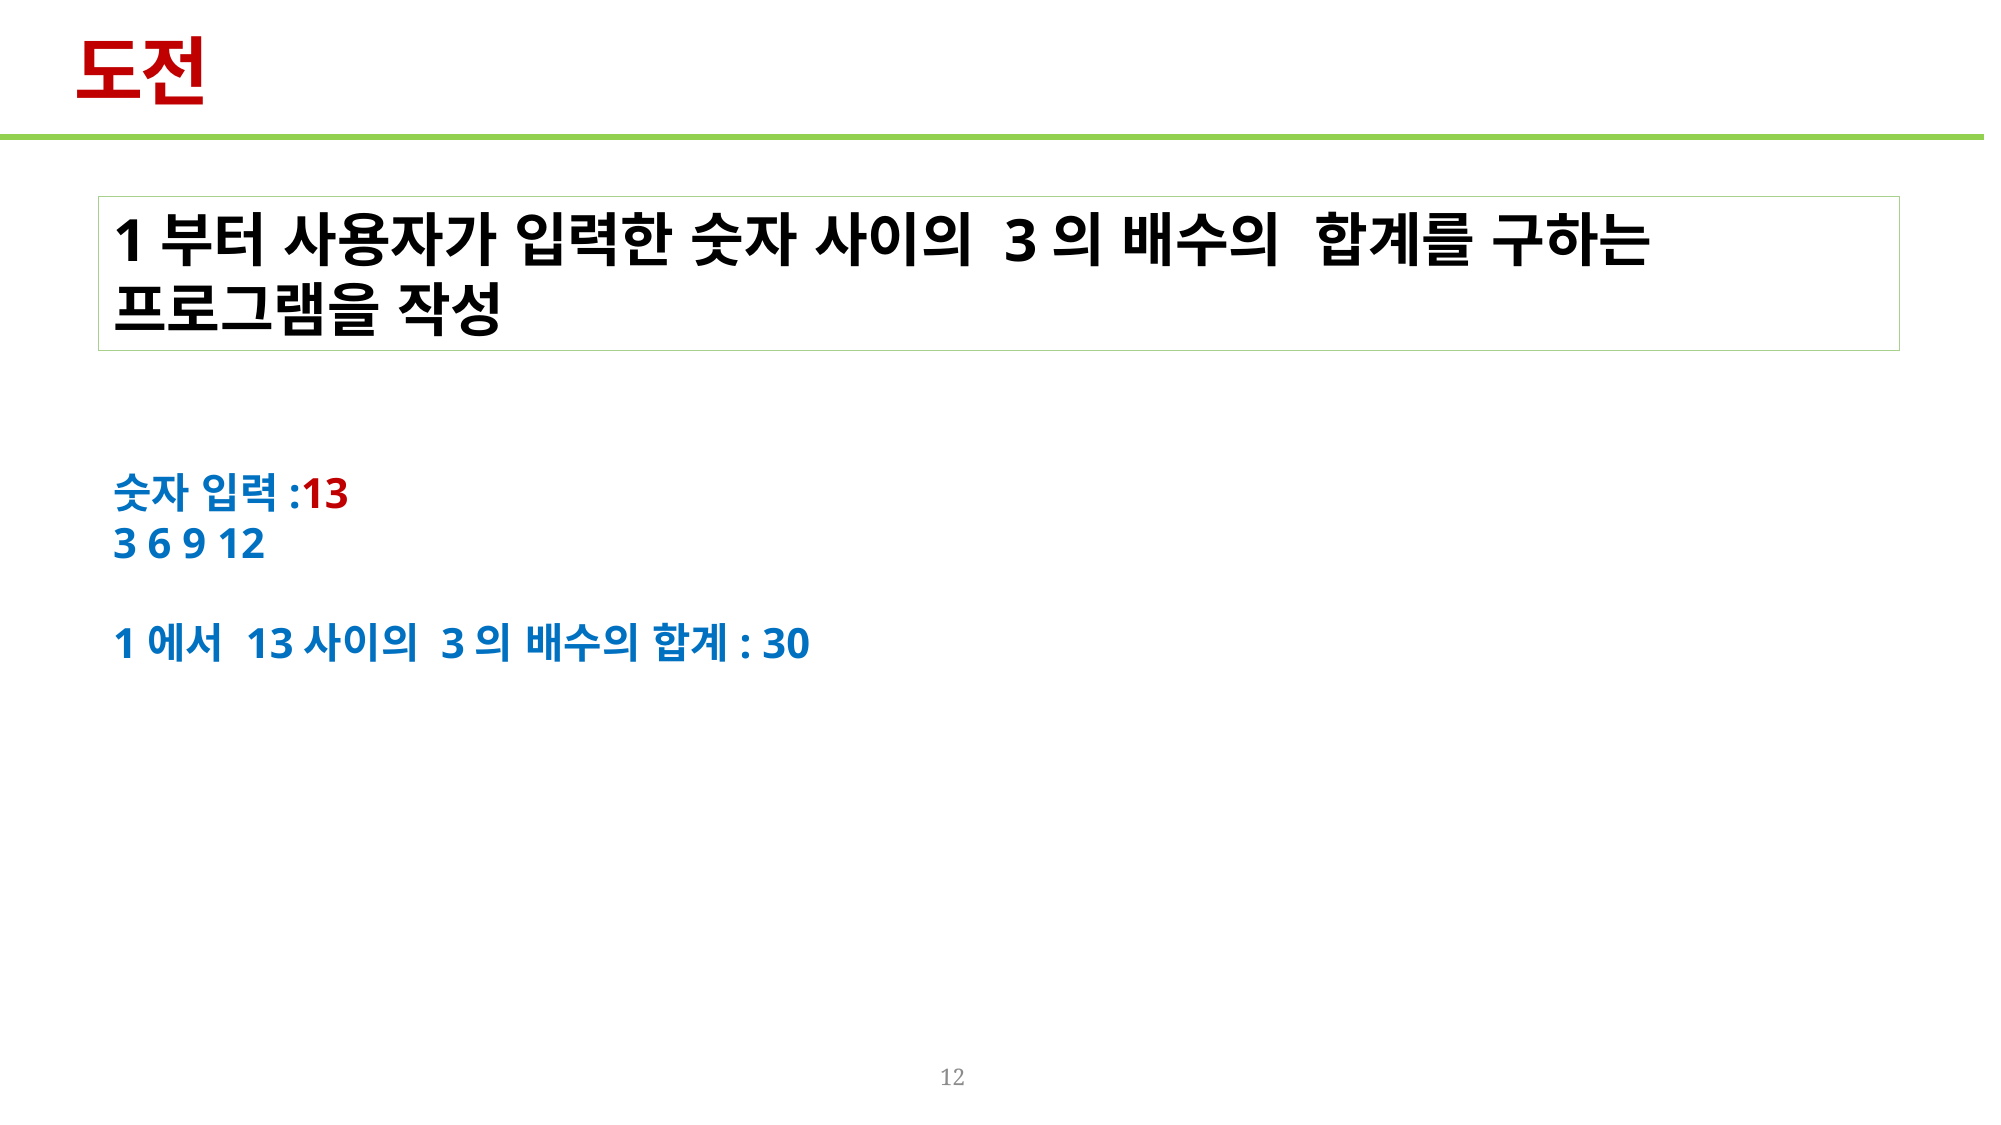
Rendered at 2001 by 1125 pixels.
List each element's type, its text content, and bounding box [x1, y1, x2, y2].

title 도전 [59, 31, 1174, 120]
slide_number 12 [911, 1050, 995, 1107]
text_box 1부터 사용자가 입력한 숫자 사이의 3의 배수의 합계를 구하는 프로그램을 작성 [98, 196, 1900, 351]
text_box 숫자 입력:13 3 6 9 12 1에서 13사이의 3의 배수의 합계: 30 [98, 458, 1900, 674]
